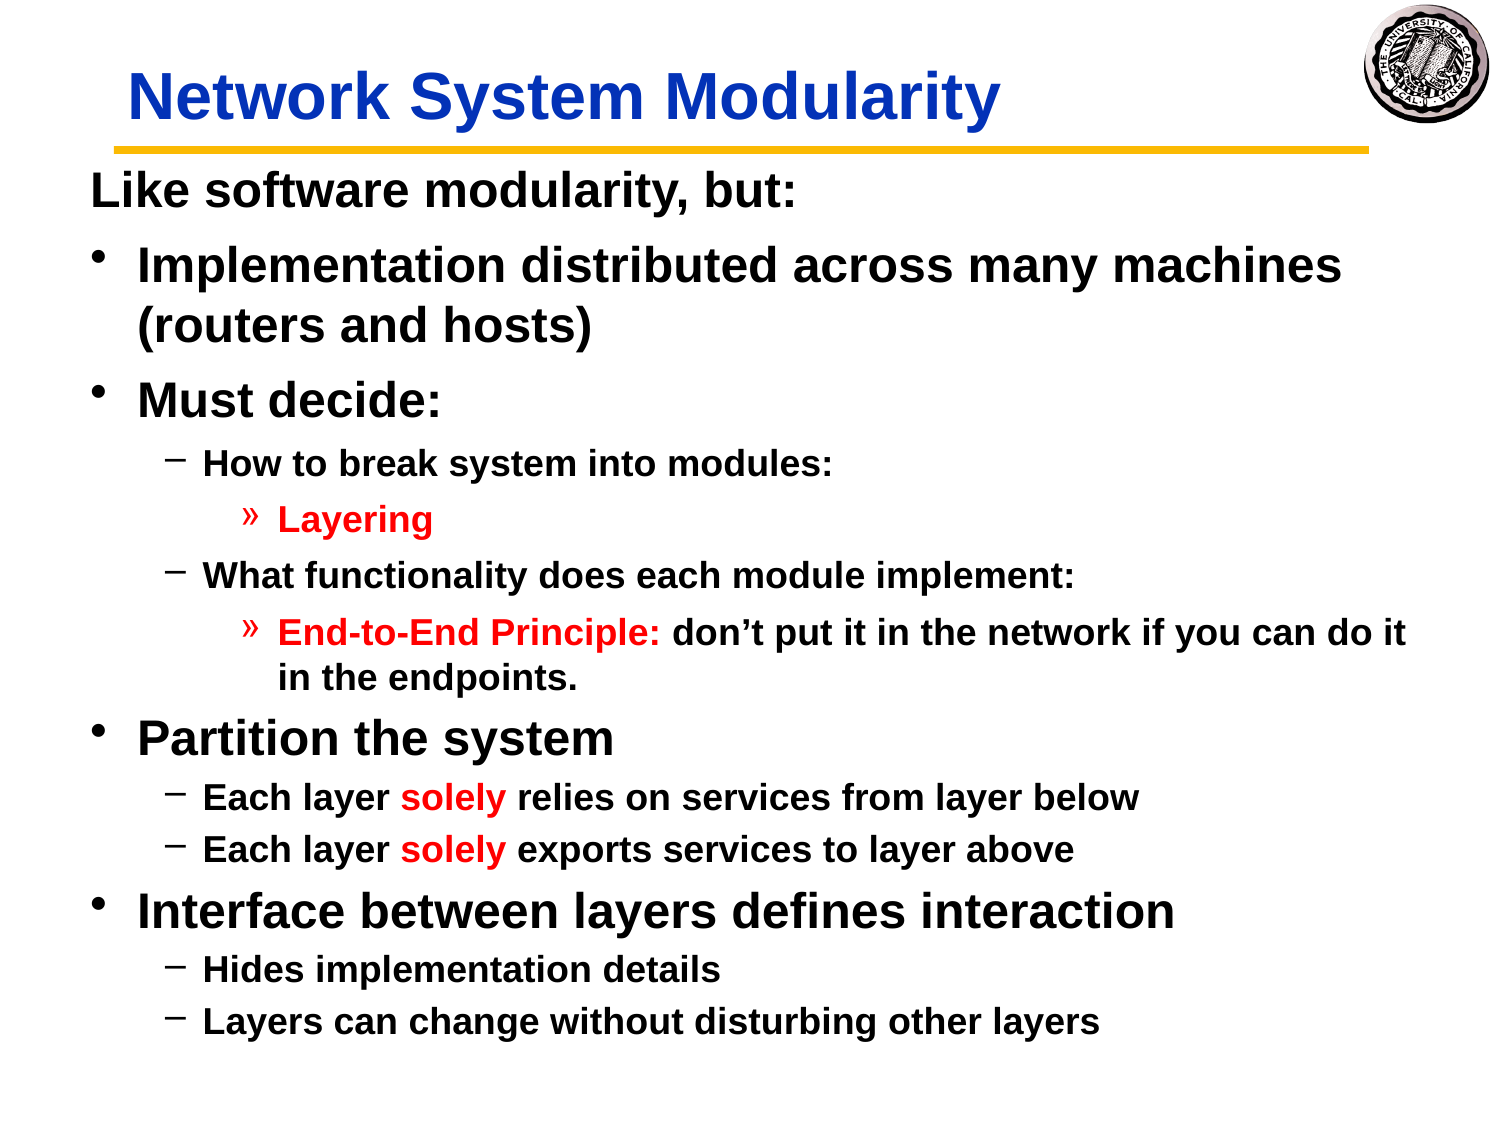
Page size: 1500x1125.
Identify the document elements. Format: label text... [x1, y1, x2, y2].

list Like software modularity, but: Implementation distributed across many machines (routers and hosts) Must decide: How to break system into modules: Layering What functionality does each module implement: End-to-End Principle: don’t put it in the network if you can do it in the endpoints. Partition the system Each layer solely relies on services from layer below Each layer solely exports services to layer above Interface between layers defines interaction Hides implementation details Layers can change without disturbing other layers [75, 149, 1425, 874]
title Network System Modularity [112, 37, 1375, 149]
picture [1350, 0, 1500, 127]
